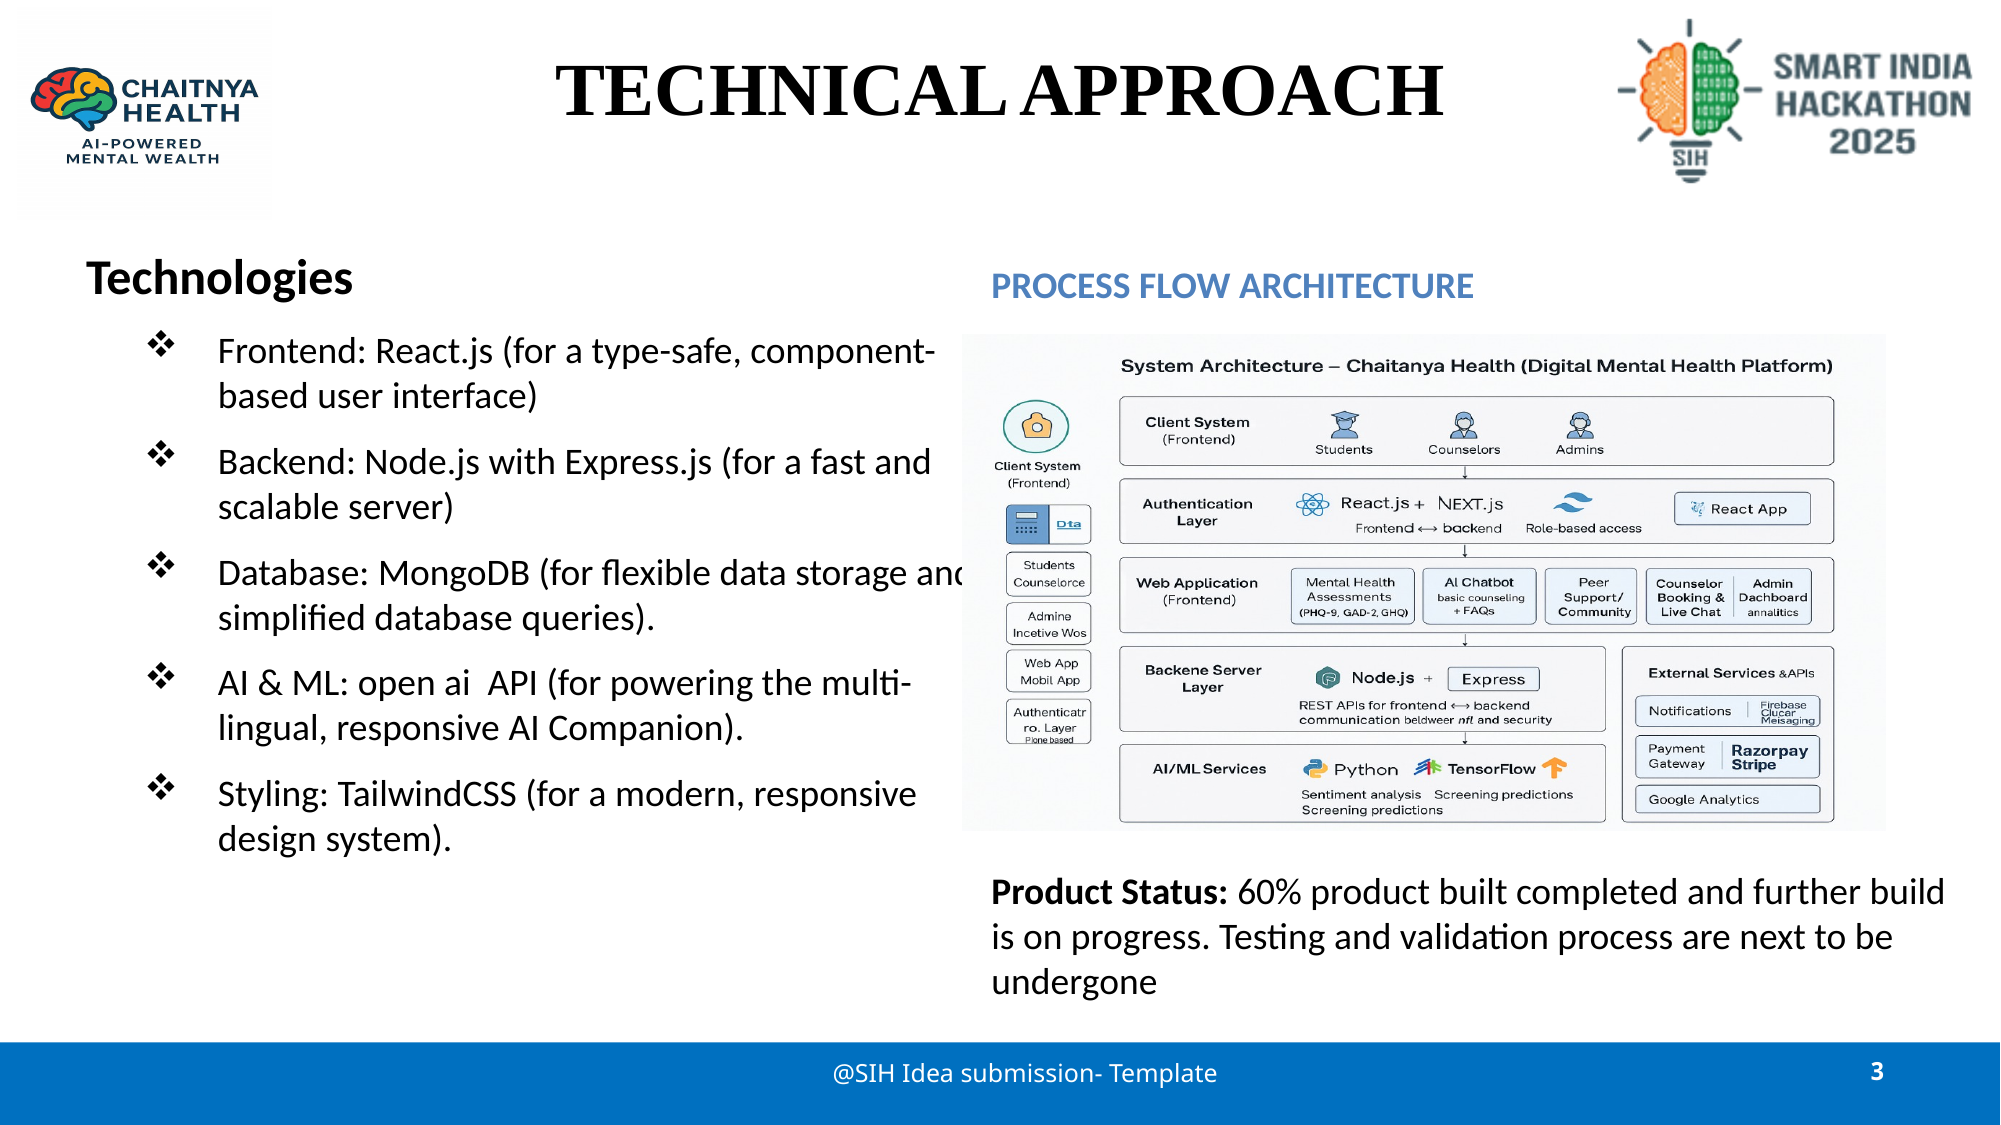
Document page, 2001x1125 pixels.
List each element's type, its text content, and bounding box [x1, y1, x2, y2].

footer @SIH Idea submission- Template [762, 1042, 1289, 1103]
text_box Technologies Frontend: React.js (for a type-safe, component-based user interface) Backend: Node.js with Express.js (for a fast and scalable server) Database: MongoDB (for flexible data storage and simplified database queries). AI & ML: open ai API (for powering the multi-lingual, responsive AI Companion). Styling: TailwindCSS (for a modern, responsive design system). [71, 237, 1000, 929]
text_box PROCESS FLOW ARCHITECTURE [976, 253, 1977, 404]
picture [1614, 9, 1977, 194]
text_box Product Status: 60% product built completed and further build is on progress. Testing and validation process are next to be undergone [976, 859, 1977, 1100]
title TECHNICAL APPROACH [99, 0, 1901, 180]
text_box [0, 1042, 2000, 1125]
picture [17, 6, 272, 220]
picture [962, 334, 1887, 831]
